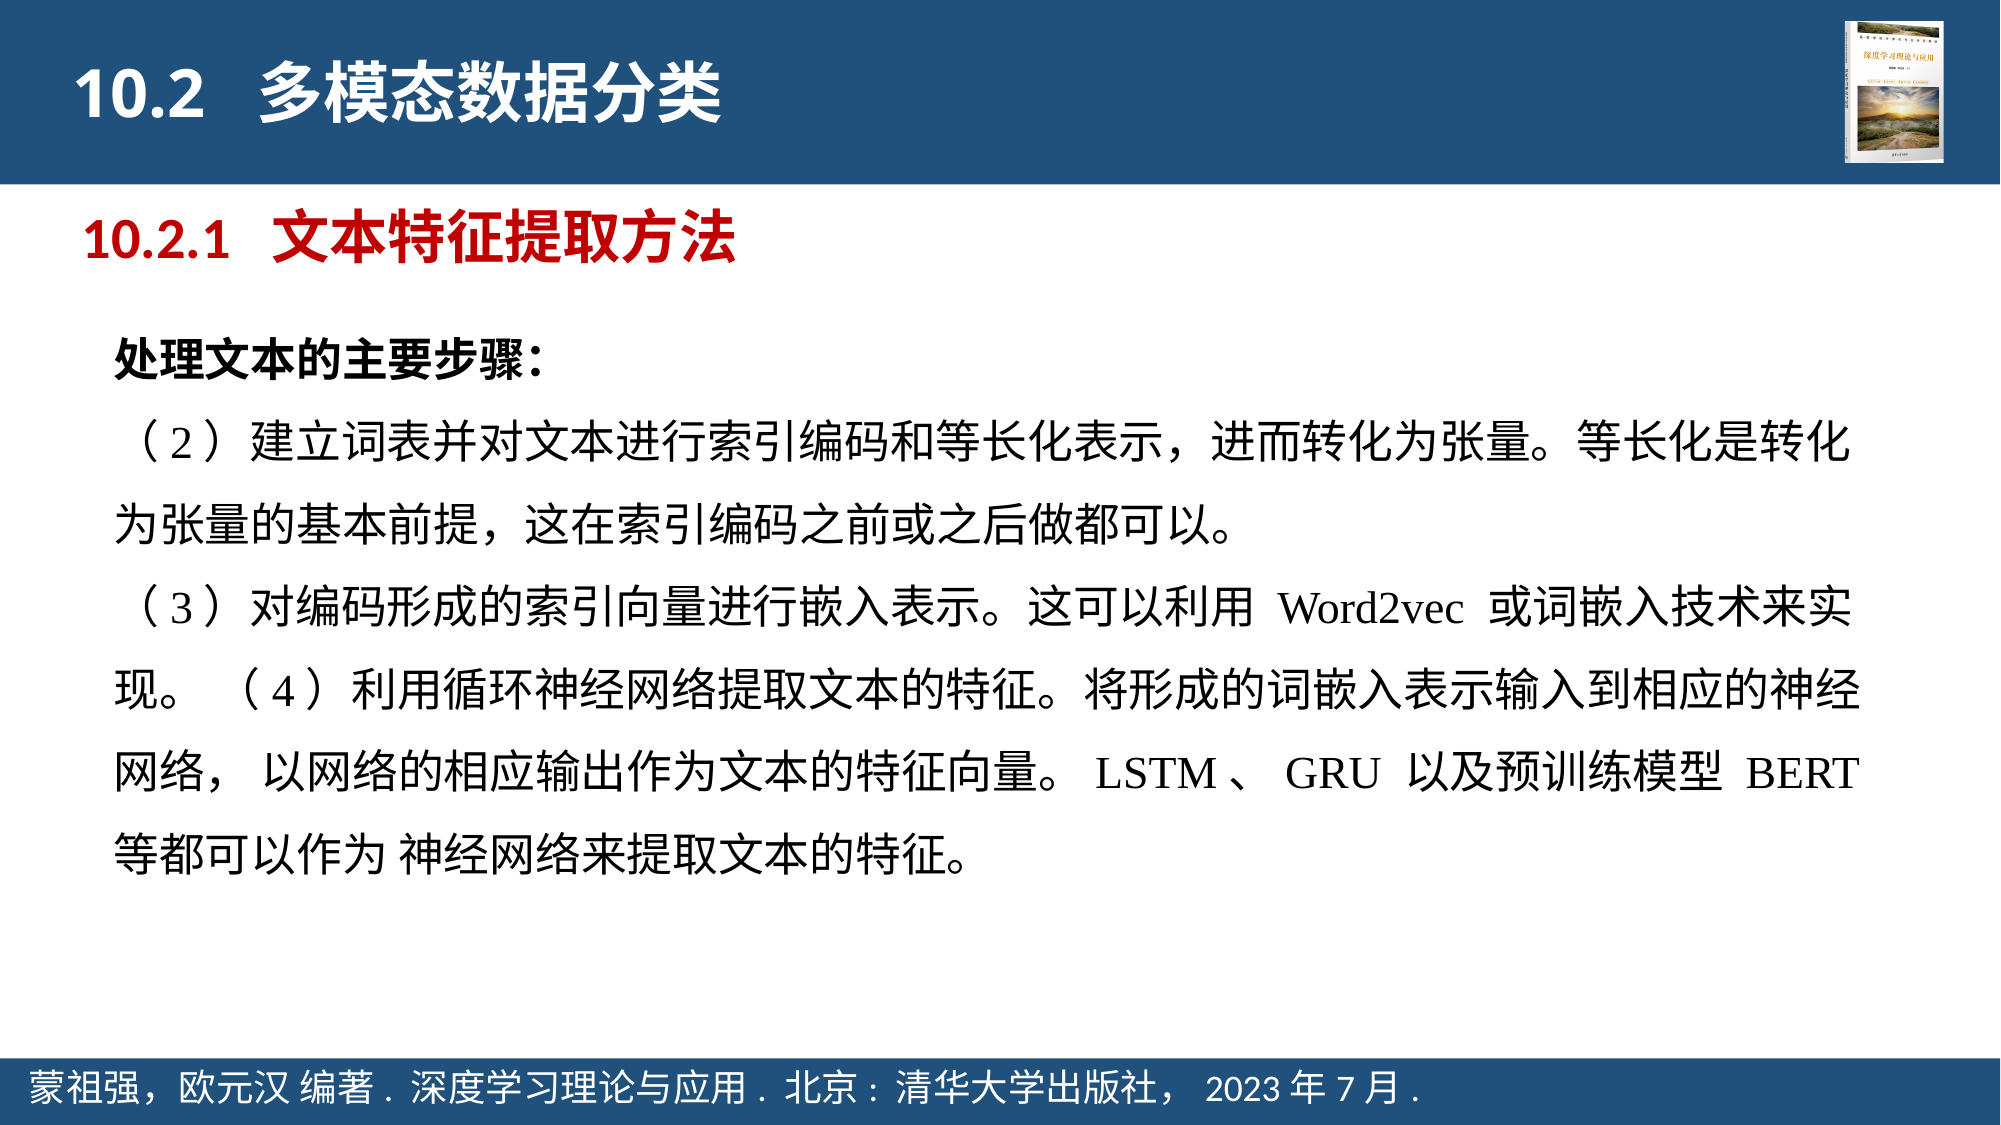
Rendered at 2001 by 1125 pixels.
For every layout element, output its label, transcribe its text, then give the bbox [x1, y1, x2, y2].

picture [1844, 21, 1944, 163]
text_box 10.2.1 文本特征提取方法 [67, 192, 1933, 278]
text_box 10.2 多模态数据分类 [55, 42, 1555, 140]
text_box 处理文本的主要步骤： （2）建立词表并对文本进行索引编码和等长化表示，进而转化为张量。等长化是转化为张量的基本前提，这在索引编码之前或之后做都可以。 （3）对编码形成的索引向量进行嵌入表示。这可以利用 Word2vec 或词嵌入技术来实现。 （4）利用循环神经网络提取文本的特征。将形成的词嵌入表示输入到相应的神经网络， 以网络的相应输出作为文本的特征向量。LSTM、GRU 以及预训练模型 BERT 等都可以作为 神经网络来提取文本的特征。 [98, 295, 1903, 888]
